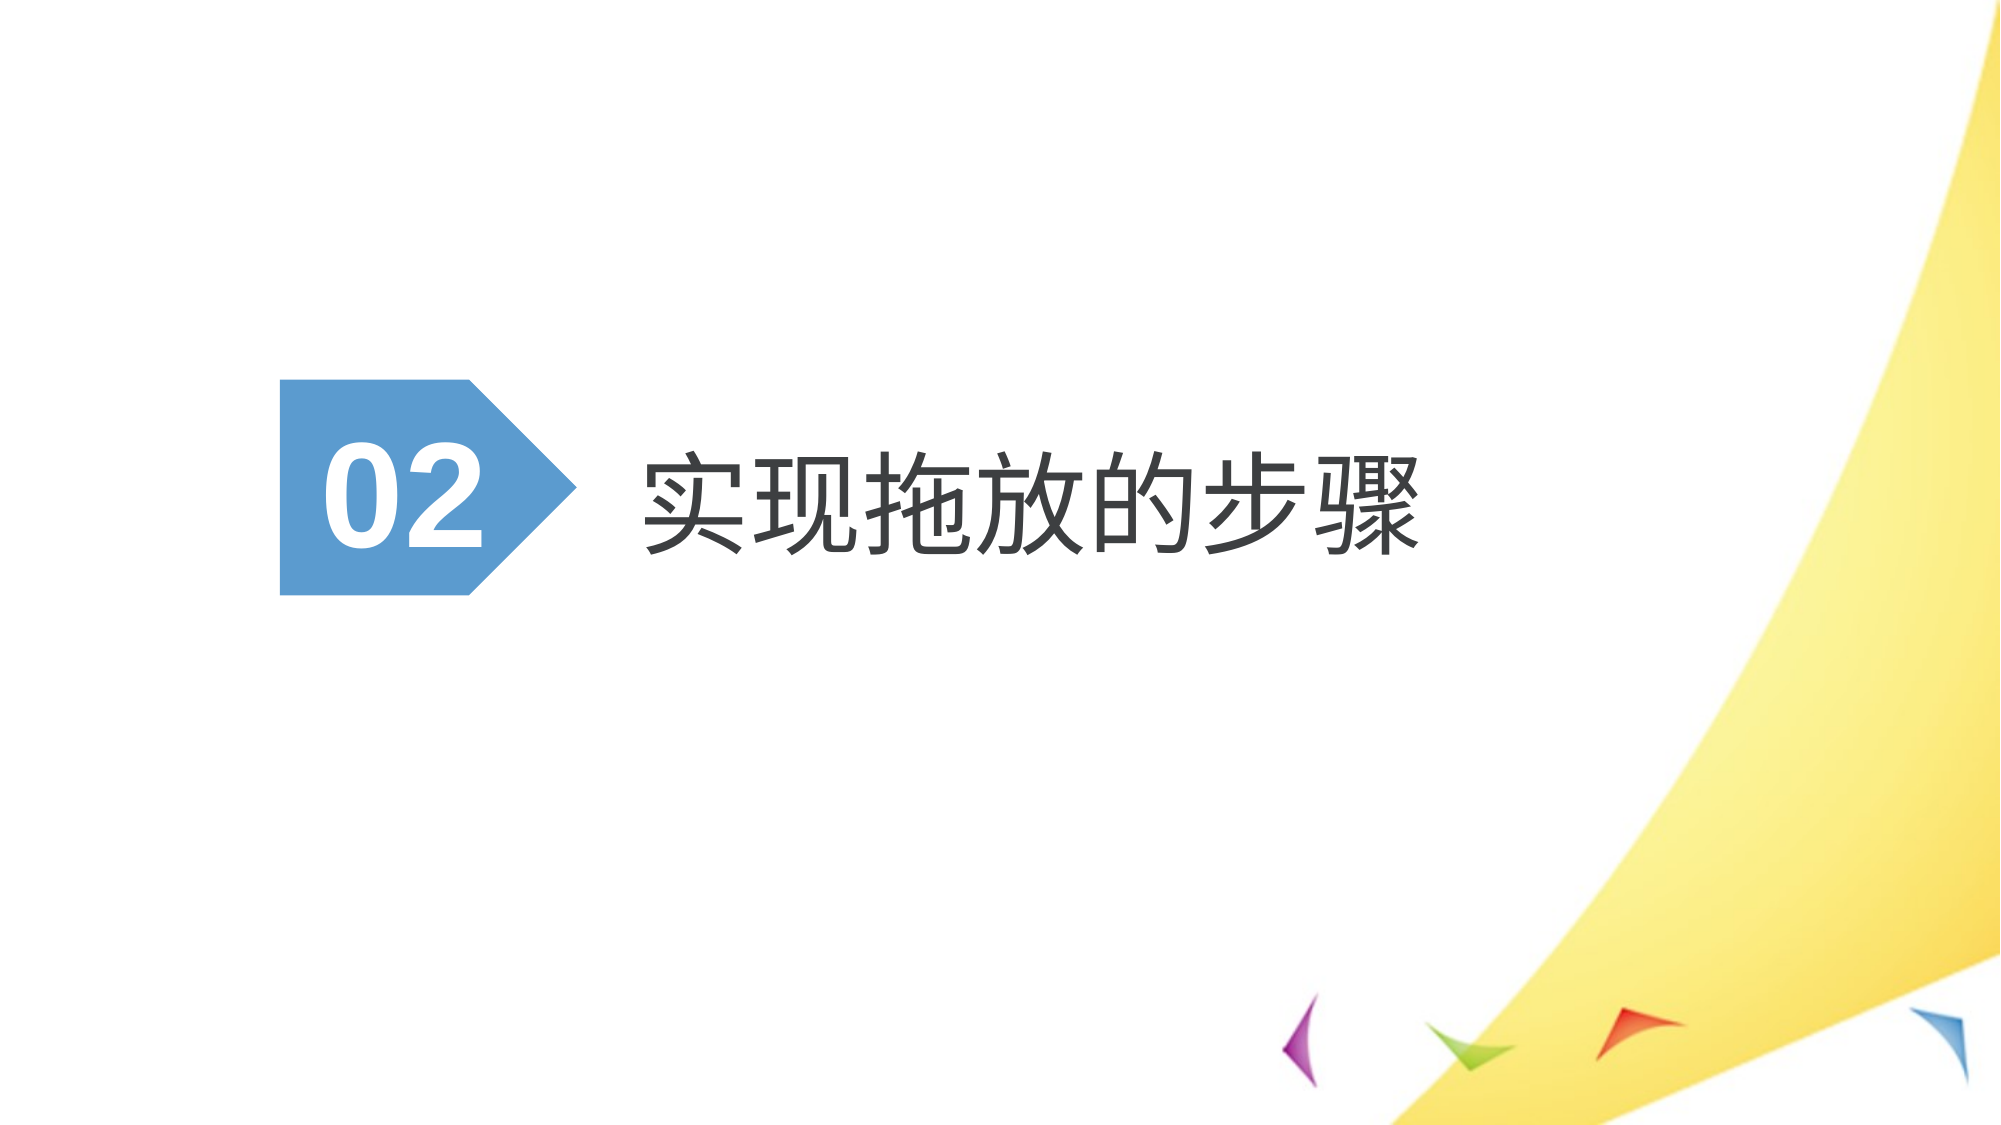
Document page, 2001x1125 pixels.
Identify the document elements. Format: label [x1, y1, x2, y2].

picture [1116, 0, 2000, 1125]
text_box [279, 379, 1714, 596]
